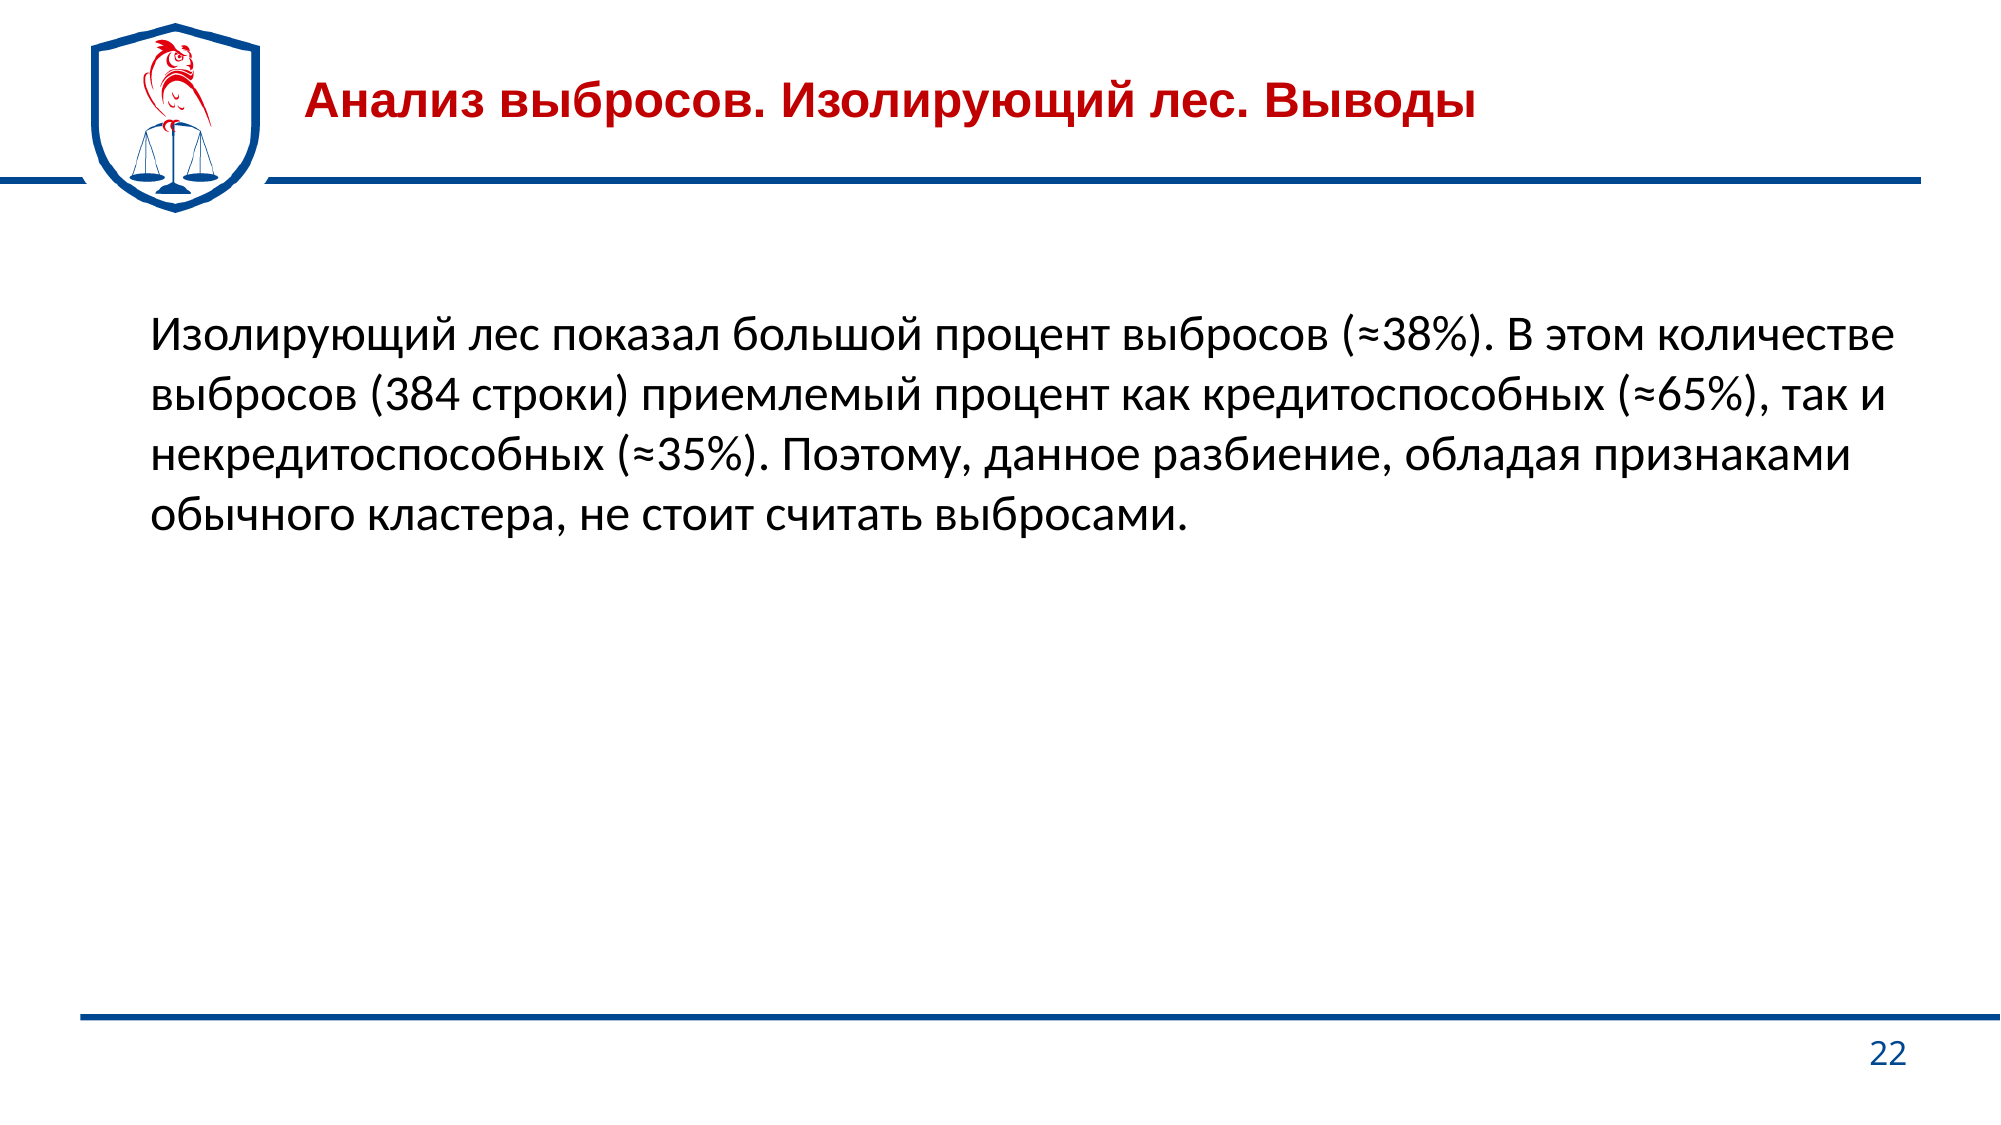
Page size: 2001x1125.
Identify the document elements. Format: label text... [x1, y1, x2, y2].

title Анализ выбросов. Изолирующий лес. Выводы [303, 67, 1697, 128]
slide_number 22 [1863, 1038, 1913, 1080]
list Изолирующий лес показал большой процент выбросов (≈38%). В этом количестве выбросов (384 строки) приемлемый процент как кредитоспособных (≈65%), так и некредитоспособных (≈35%). Поэтому, данное разбиение, обладая признаками обычного кластера, не стоит считать выбросами. [150, 299, 1925, 603]
picture [80, 13, 270, 222]
